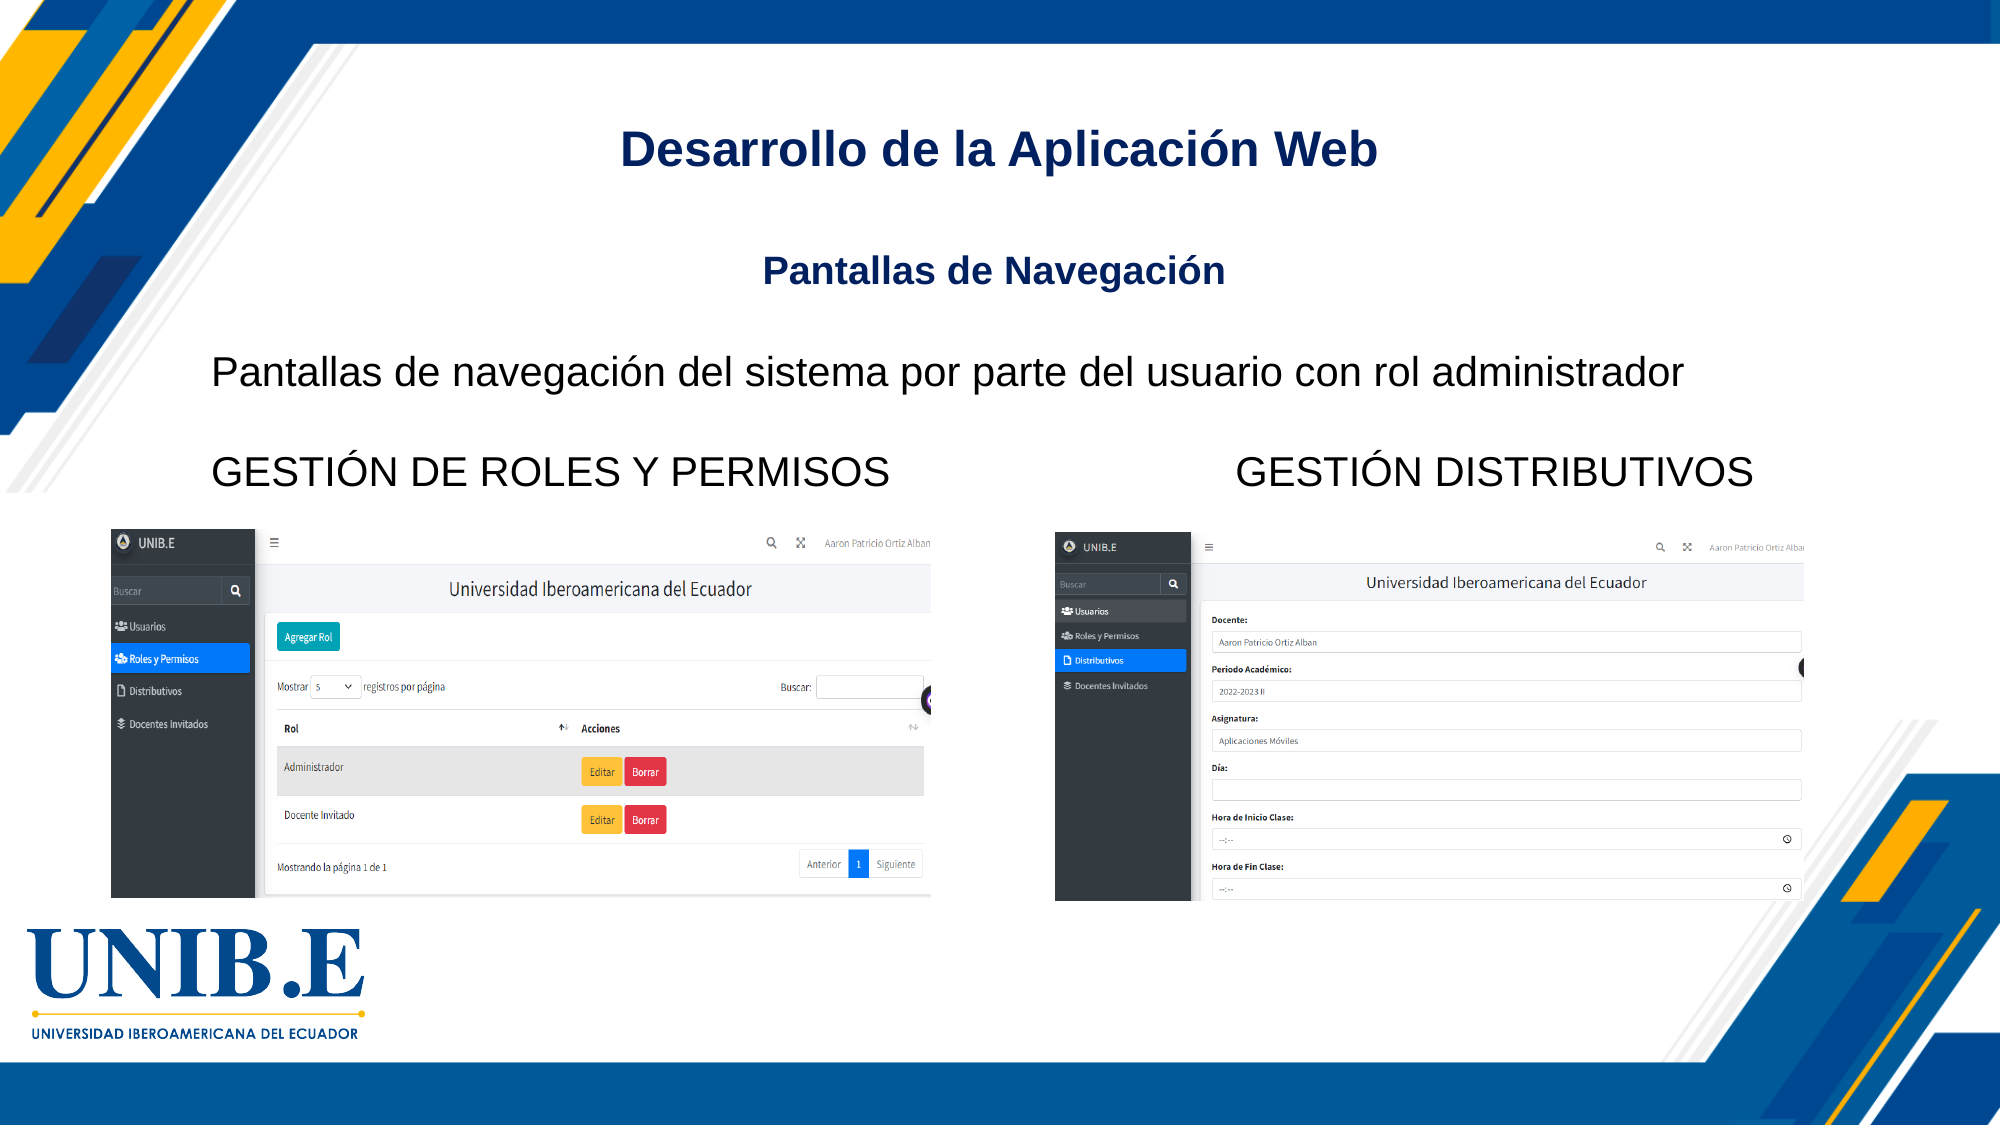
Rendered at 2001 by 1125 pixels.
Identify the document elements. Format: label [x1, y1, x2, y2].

picture [27, 929, 365, 1039]
picture [1055, 532, 1804, 901]
list [0, 0, 2000, 1125]
picture [111, 529, 931, 898]
